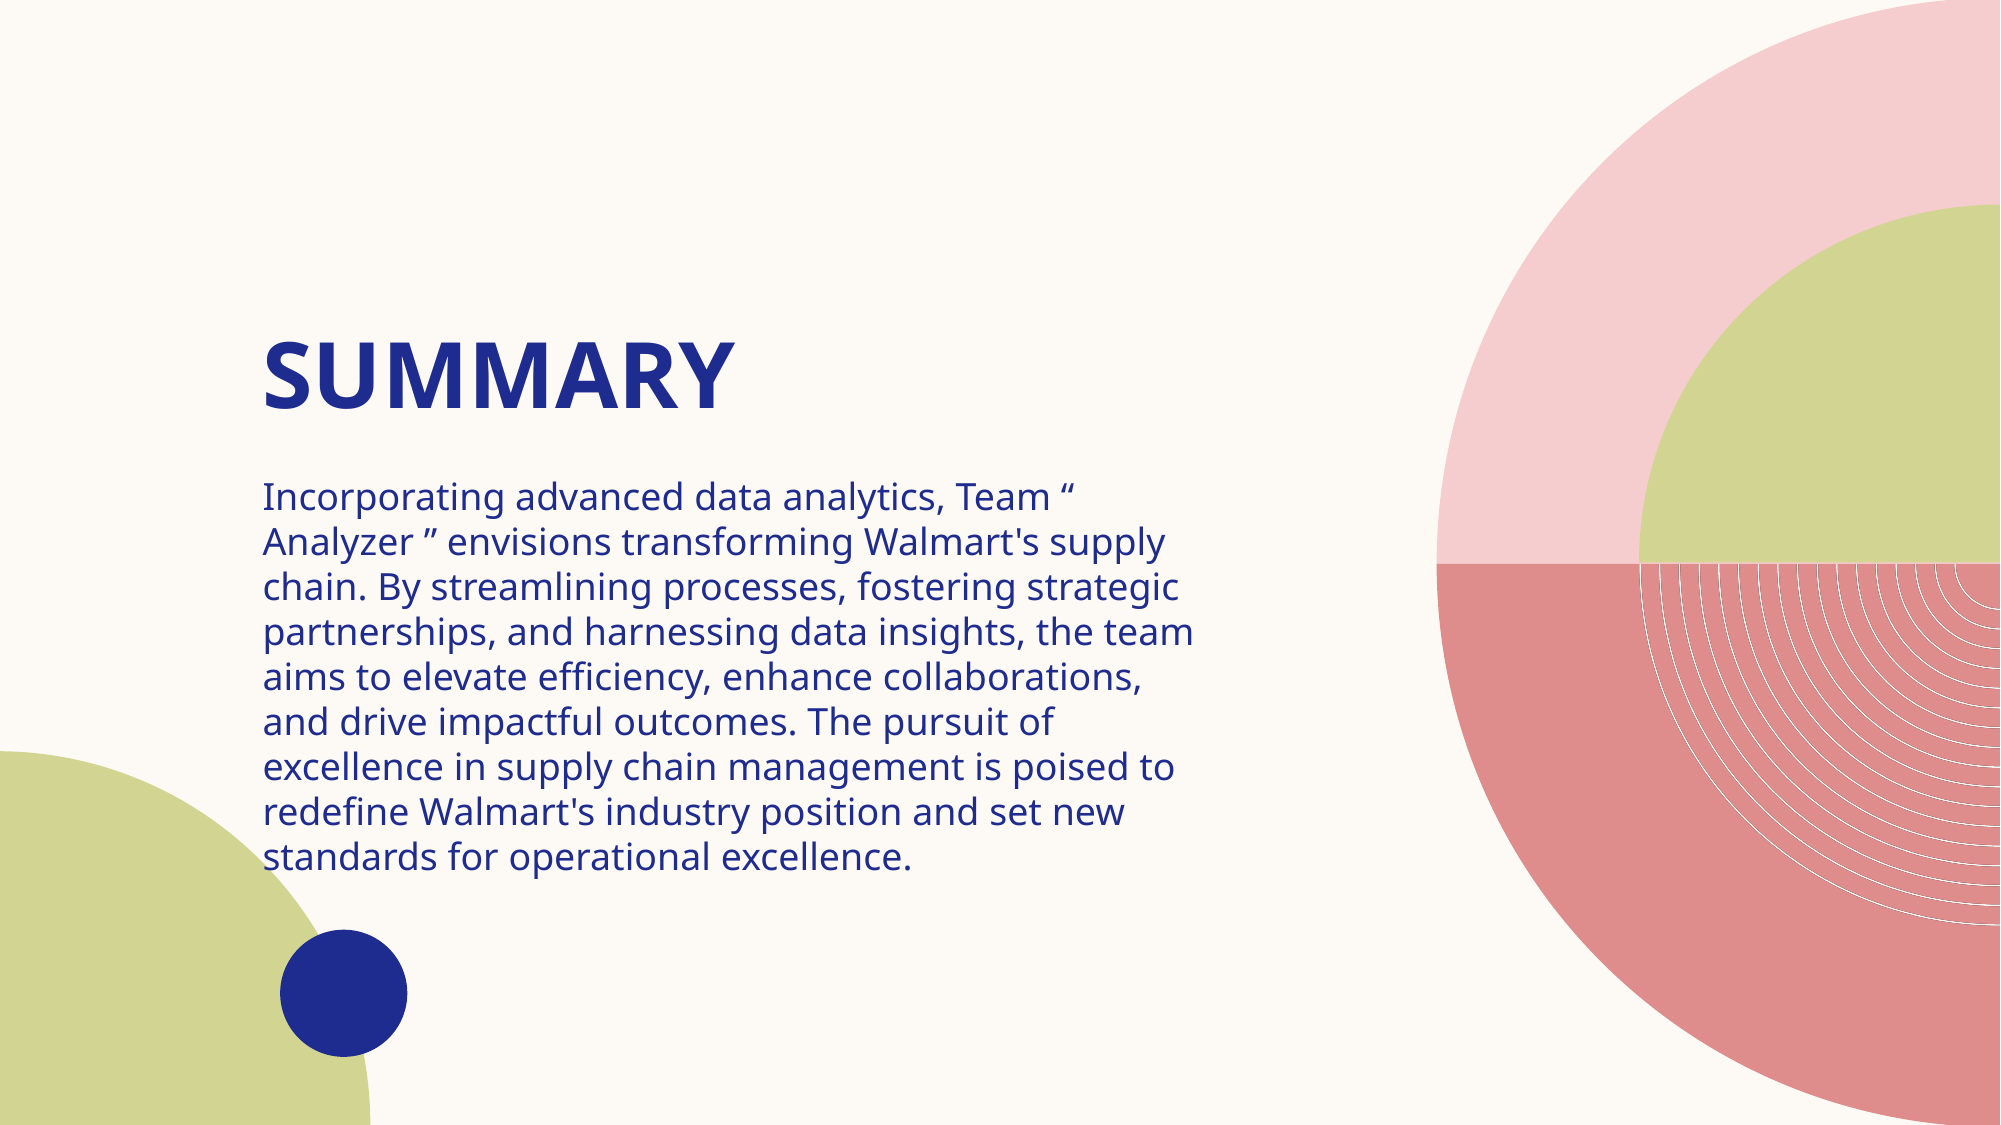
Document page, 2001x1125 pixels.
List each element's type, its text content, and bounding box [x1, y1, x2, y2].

list Incorporating advanced data analytics, Team “ Analyzer ” envisions transforming Walmart's supply chain. By streamlining processes, fostering strategic partnerships, and harnessing data insights, the team aims to elevate efficiency, enhance collaborations, and drive impactful outcomes. The pursuit of excellence in supply chain management is poised to redefine Walmart's industry position and set new standards for operational excellence. [247, 465, 1212, 909]
title SUMMARY [247, 308, 1358, 435]
picture [1639, 564, 2000, 926]
